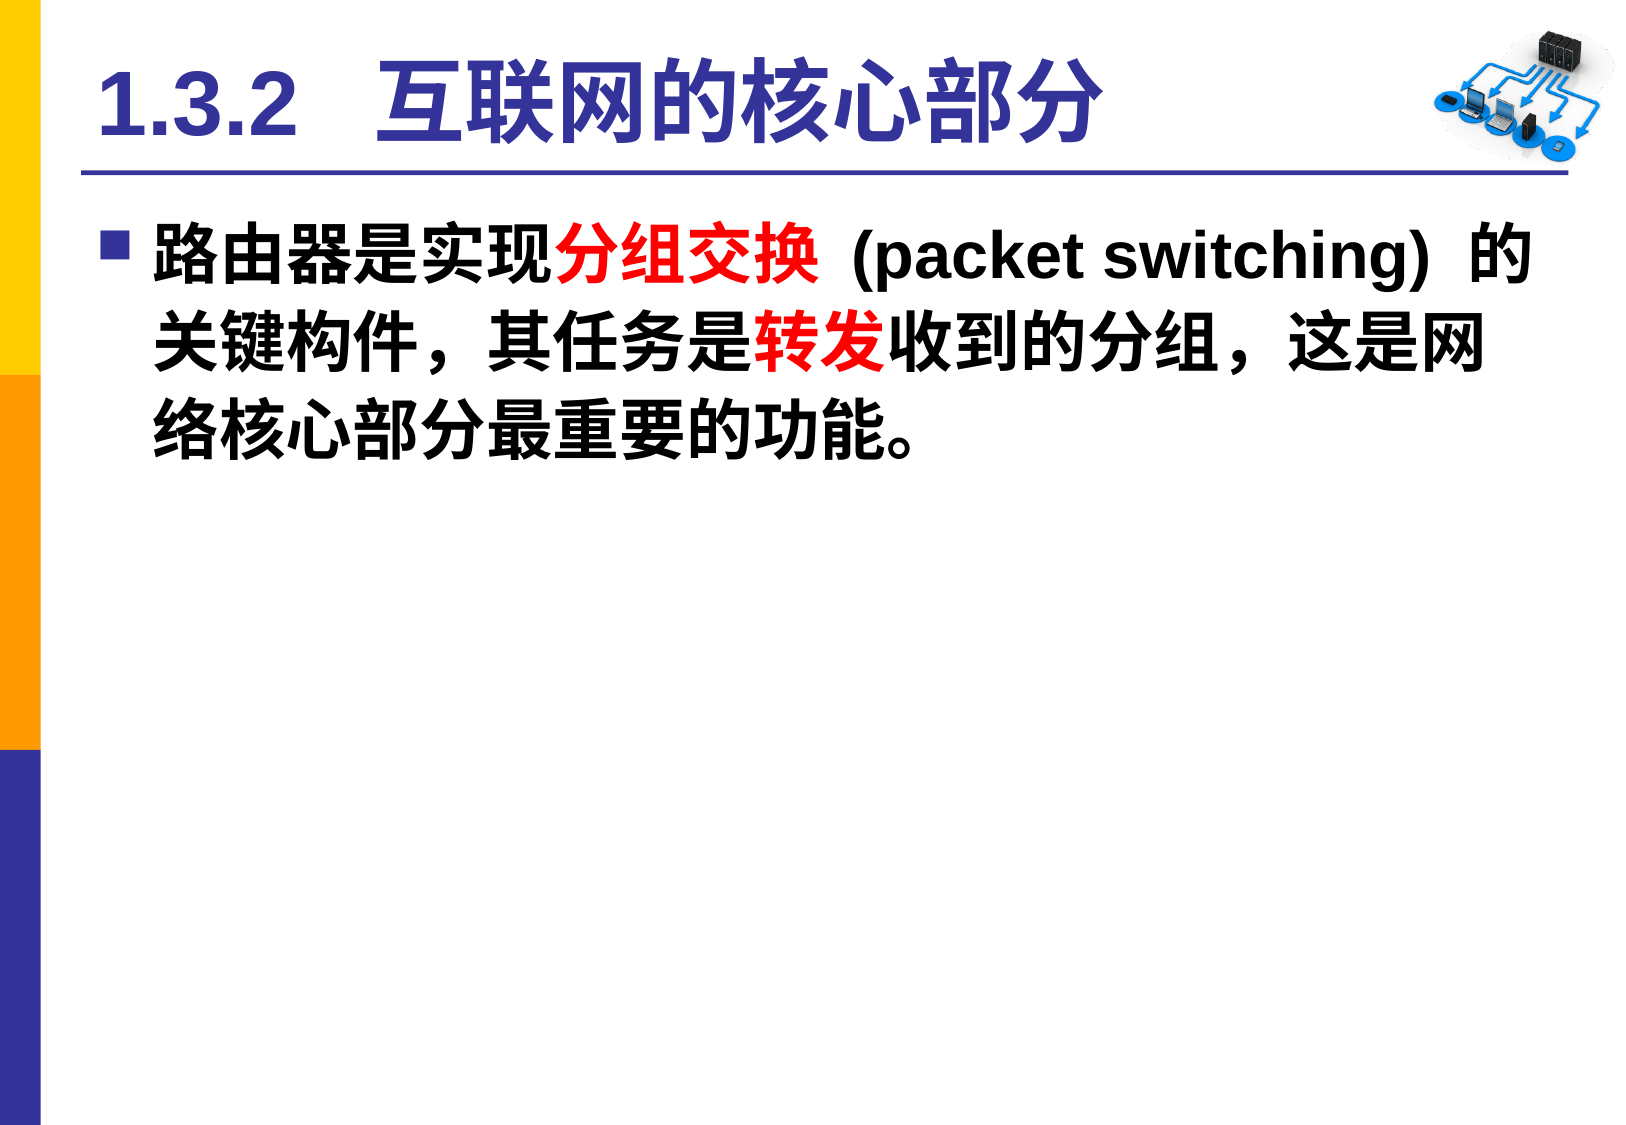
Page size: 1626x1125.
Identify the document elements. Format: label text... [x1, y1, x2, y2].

picture [1431, 30, 1616, 165]
title 1.3.2 互联网的核心部分 [81, 30, 1569, 161]
list 路由器是实现分组交换 (packet switching) 的关键构件，其任务是转发收到的分组，这是网络核心部分最重要的功能。 [81, 196, 1569, 1006]
